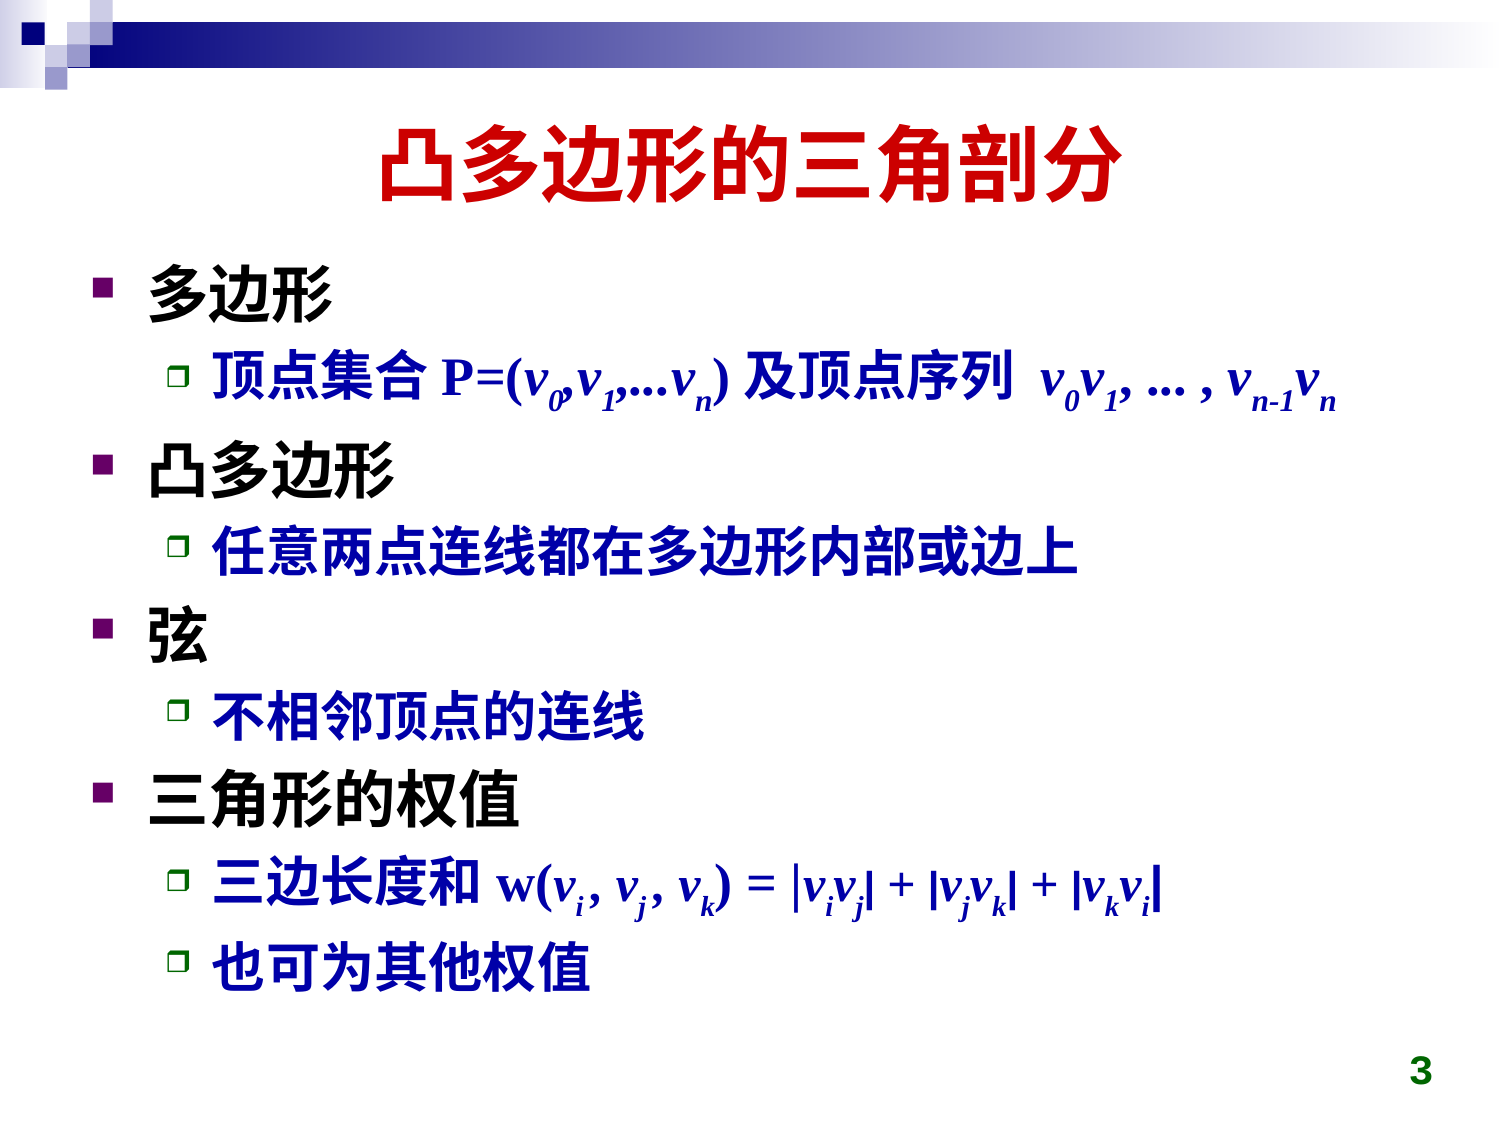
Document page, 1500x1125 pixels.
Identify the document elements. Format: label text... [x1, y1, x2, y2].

slide_number 3 [1098, 1025, 1449, 1100]
list 多边形 顶点集合P=(v0,v1,...vn)及顶点序列 v0v1, ... , vn-1vn 凸多边形 任意两点连线都在多边形内部或边上 弦 不相邻顶点的连线 三角形的权值 三边长度和w(vi , vj , vk) = |vivj| + |vjvk| + |vkvi| 也可为其他权值 [75, 243, 1425, 1024]
title 凸多边形的三角剖分 [75, 75, 1425, 243]
